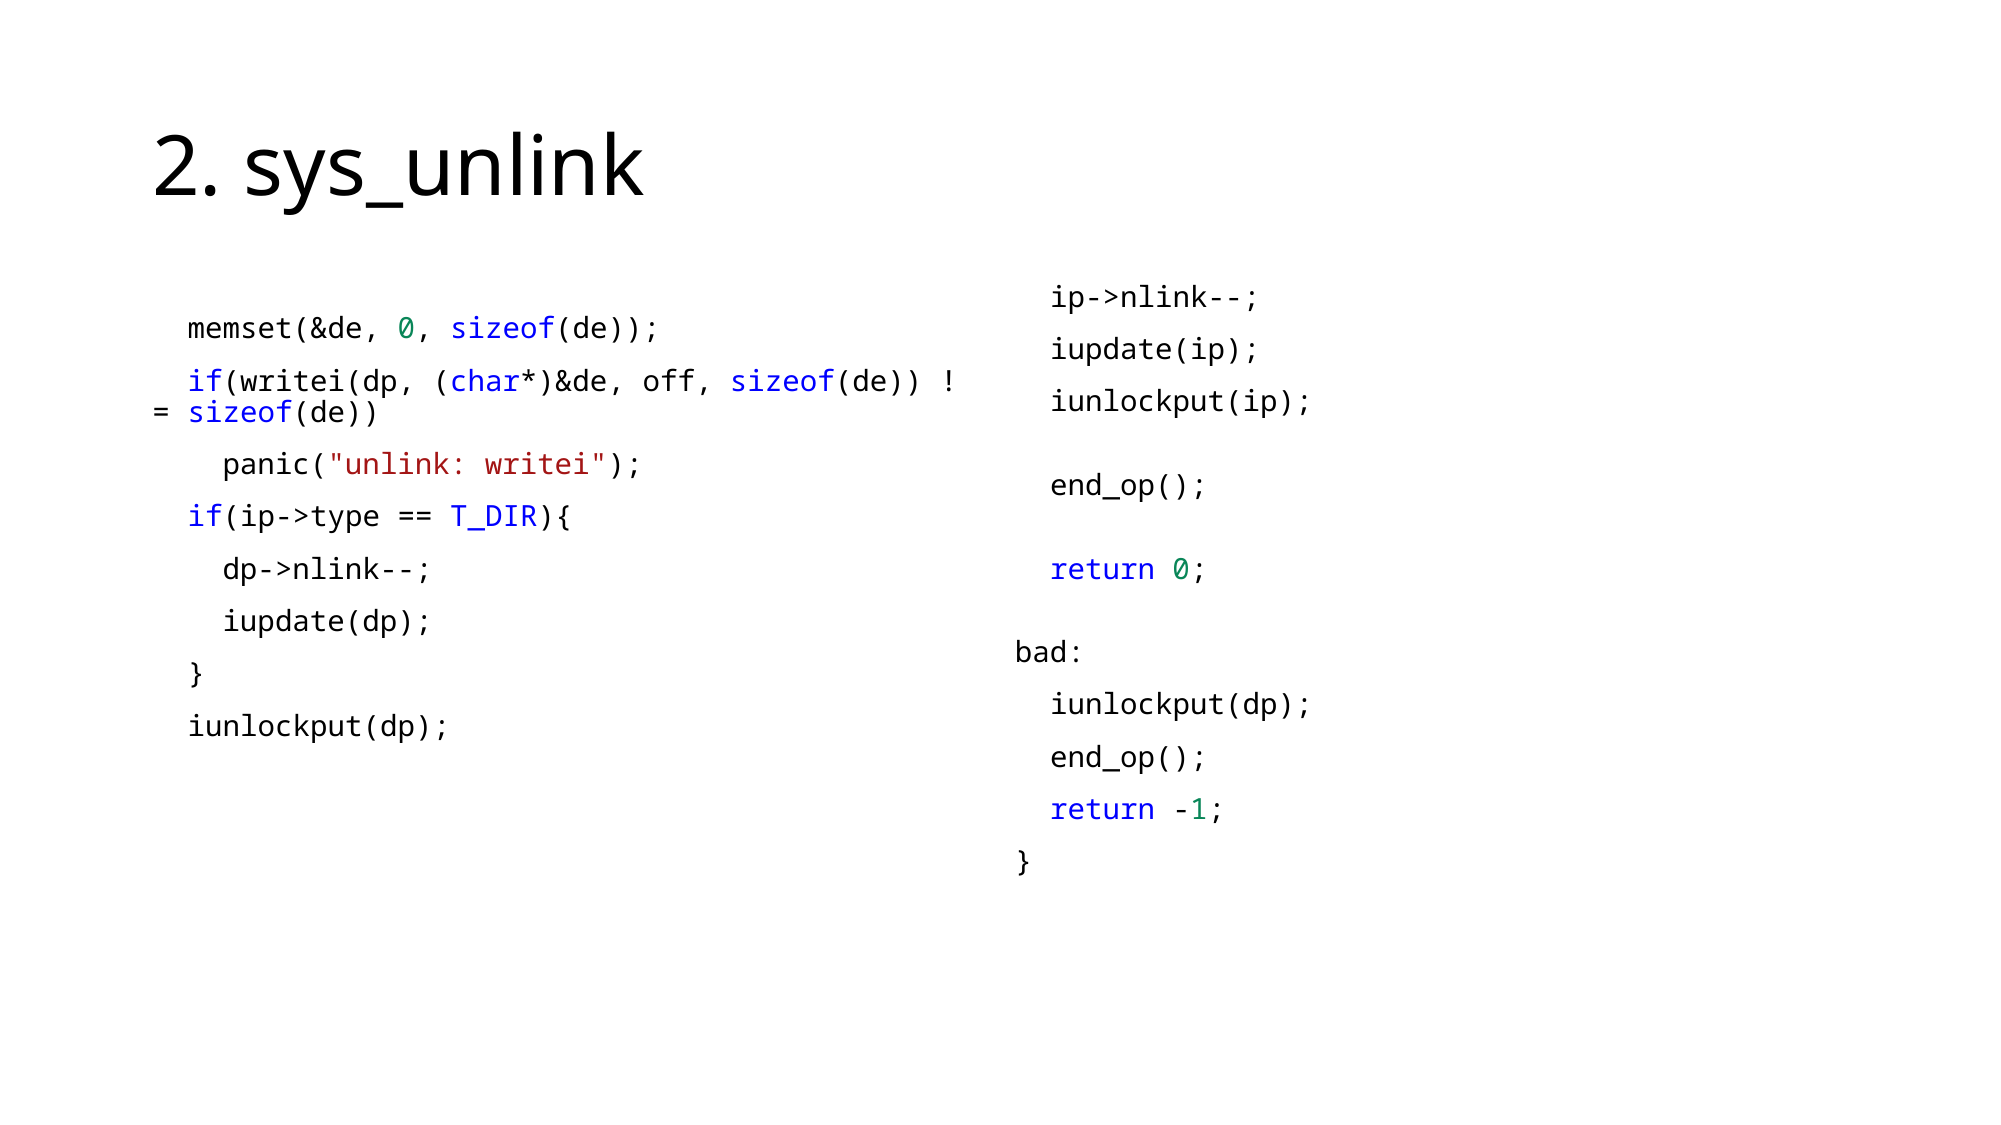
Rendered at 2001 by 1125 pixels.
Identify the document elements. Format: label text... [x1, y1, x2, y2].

list ip->nlink--; iupdate(ip); iunlockput(ip); end_op(); return 0; bad: iunlockput(dp); end_op(); return -1; } [999, 274, 1850, 1066]
list memset(&de, 0, sizeof(de)); if(writei(dp, (char*)&de, off, sizeof(de)) != sizeof(de)) panic("unlink: writei"); if(ip->type == T_DIR){ dp->nlink--; iupdate(dp); } iunlockput(dp); [137, 274, 988, 1066]
title 2. sys_unlink [137, 59, 1863, 278]
